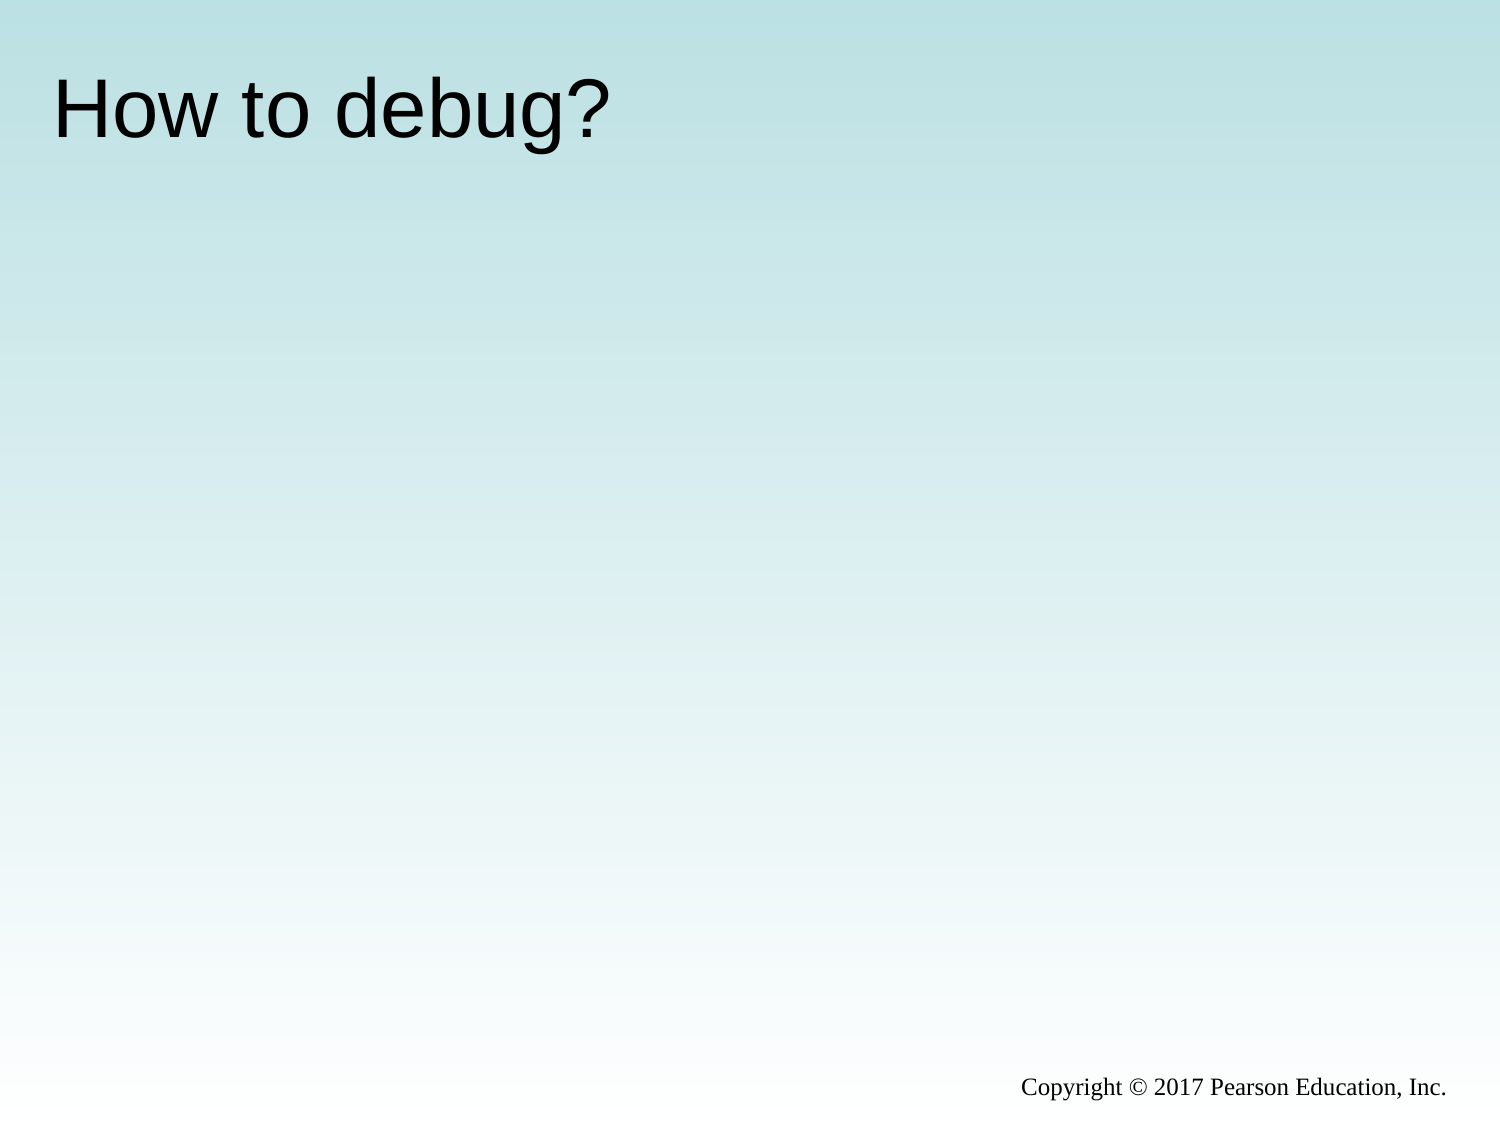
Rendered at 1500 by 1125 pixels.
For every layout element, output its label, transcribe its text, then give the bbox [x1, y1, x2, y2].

title How to debug? [37, 45, 1463, 163]
footer Copyright © 2017 Pearson Education, Inc. [549, 1062, 1463, 1114]
